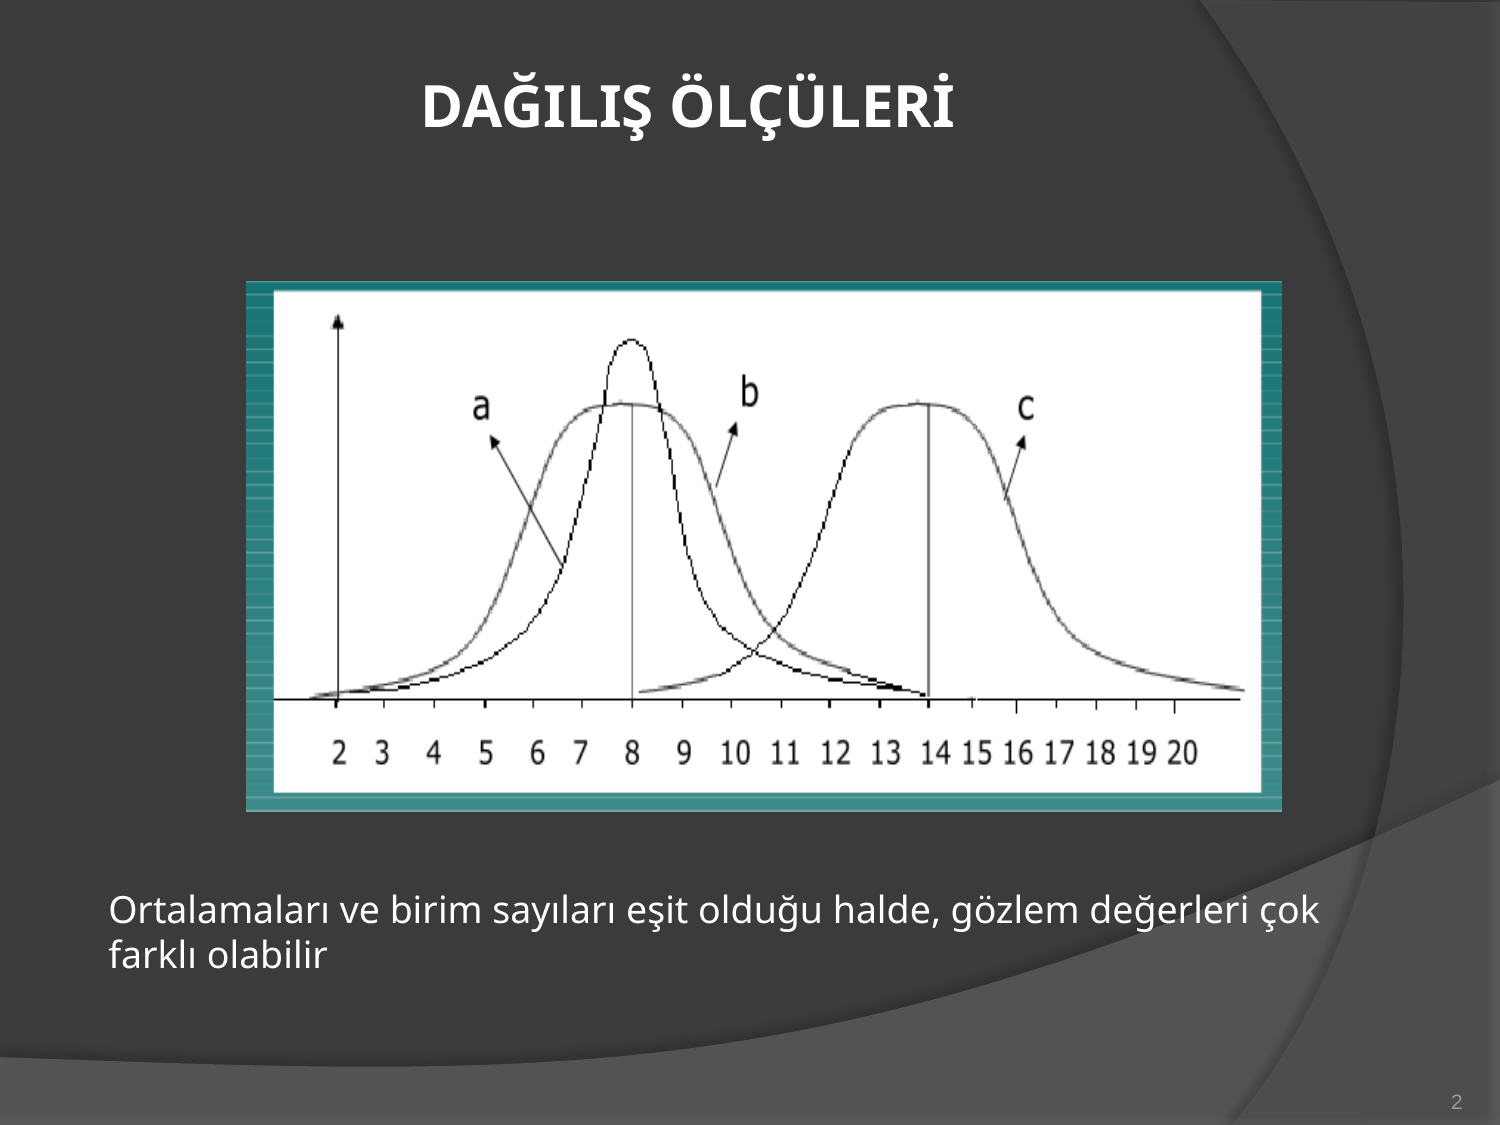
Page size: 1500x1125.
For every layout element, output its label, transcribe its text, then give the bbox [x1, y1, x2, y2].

slide_number 2 [1337, 1053, 1463, 1114]
picture [245, 280, 1282, 812]
title DAĞILIŞ ÖLÇÜLERİ [75, 45, 1300, 233]
text_box Ortalamaları ve birim sayıları eşit olduğu halde, gözlem değerleri çok farklı olabilir [93, 878, 1430, 984]
